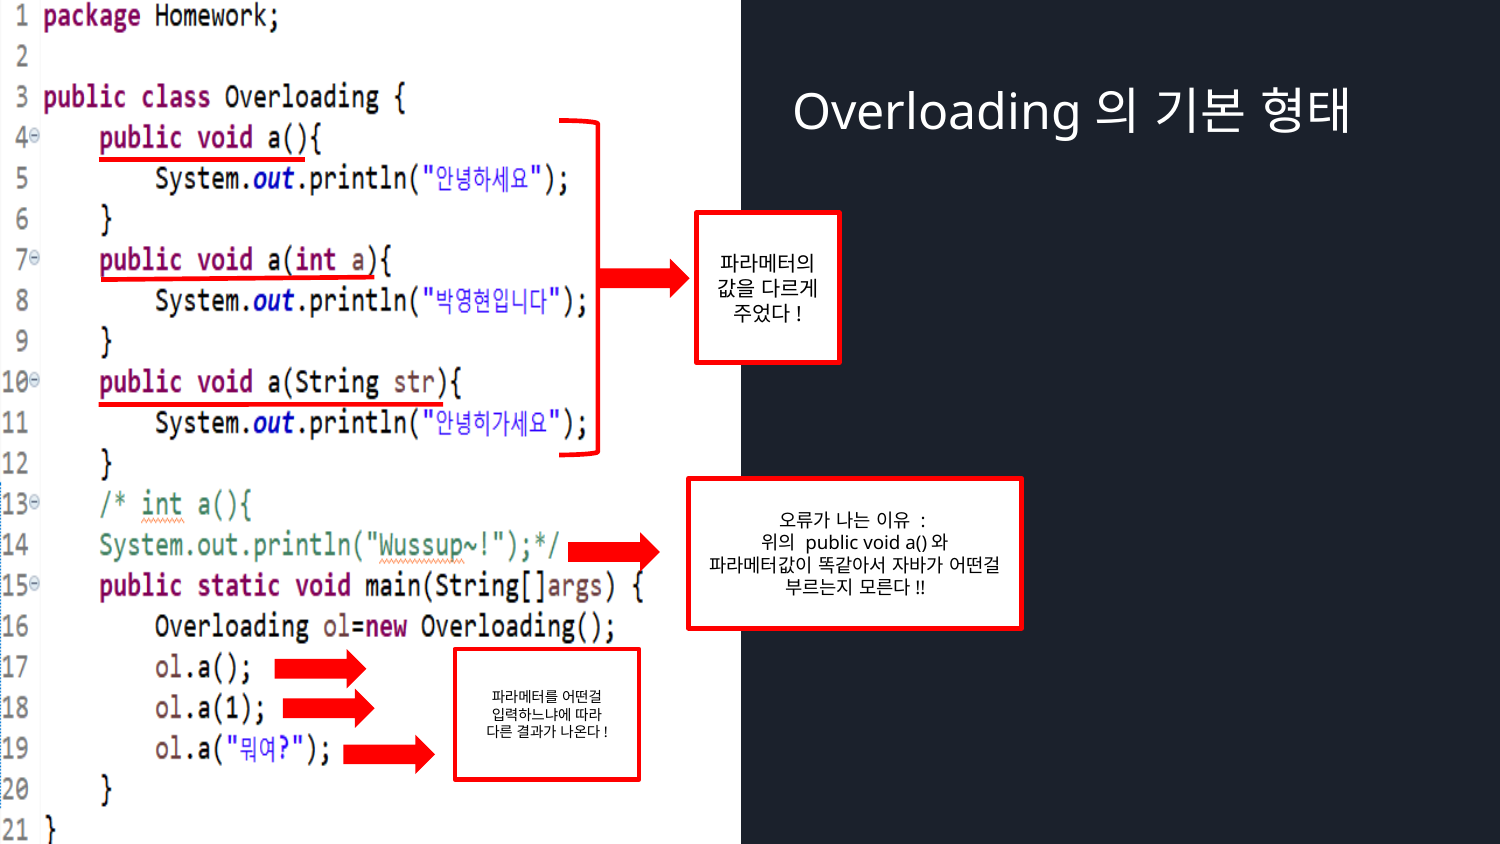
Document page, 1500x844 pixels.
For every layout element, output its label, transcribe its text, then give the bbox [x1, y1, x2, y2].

picture [0, 0, 741, 844]
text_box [100, 276, 375, 280]
title Overloading의 기본 형태 [745, 64, 1368, 215]
text_box 오류가 나는 이유 : 위의 public void a()와 파라메터값이 똑같아서 자바가 어떤걸 부르는지 모른다!! [745, 478, 1022, 629]
text_box 파라메터의 값을 다르게 주었다! [745, 212, 840, 363]
